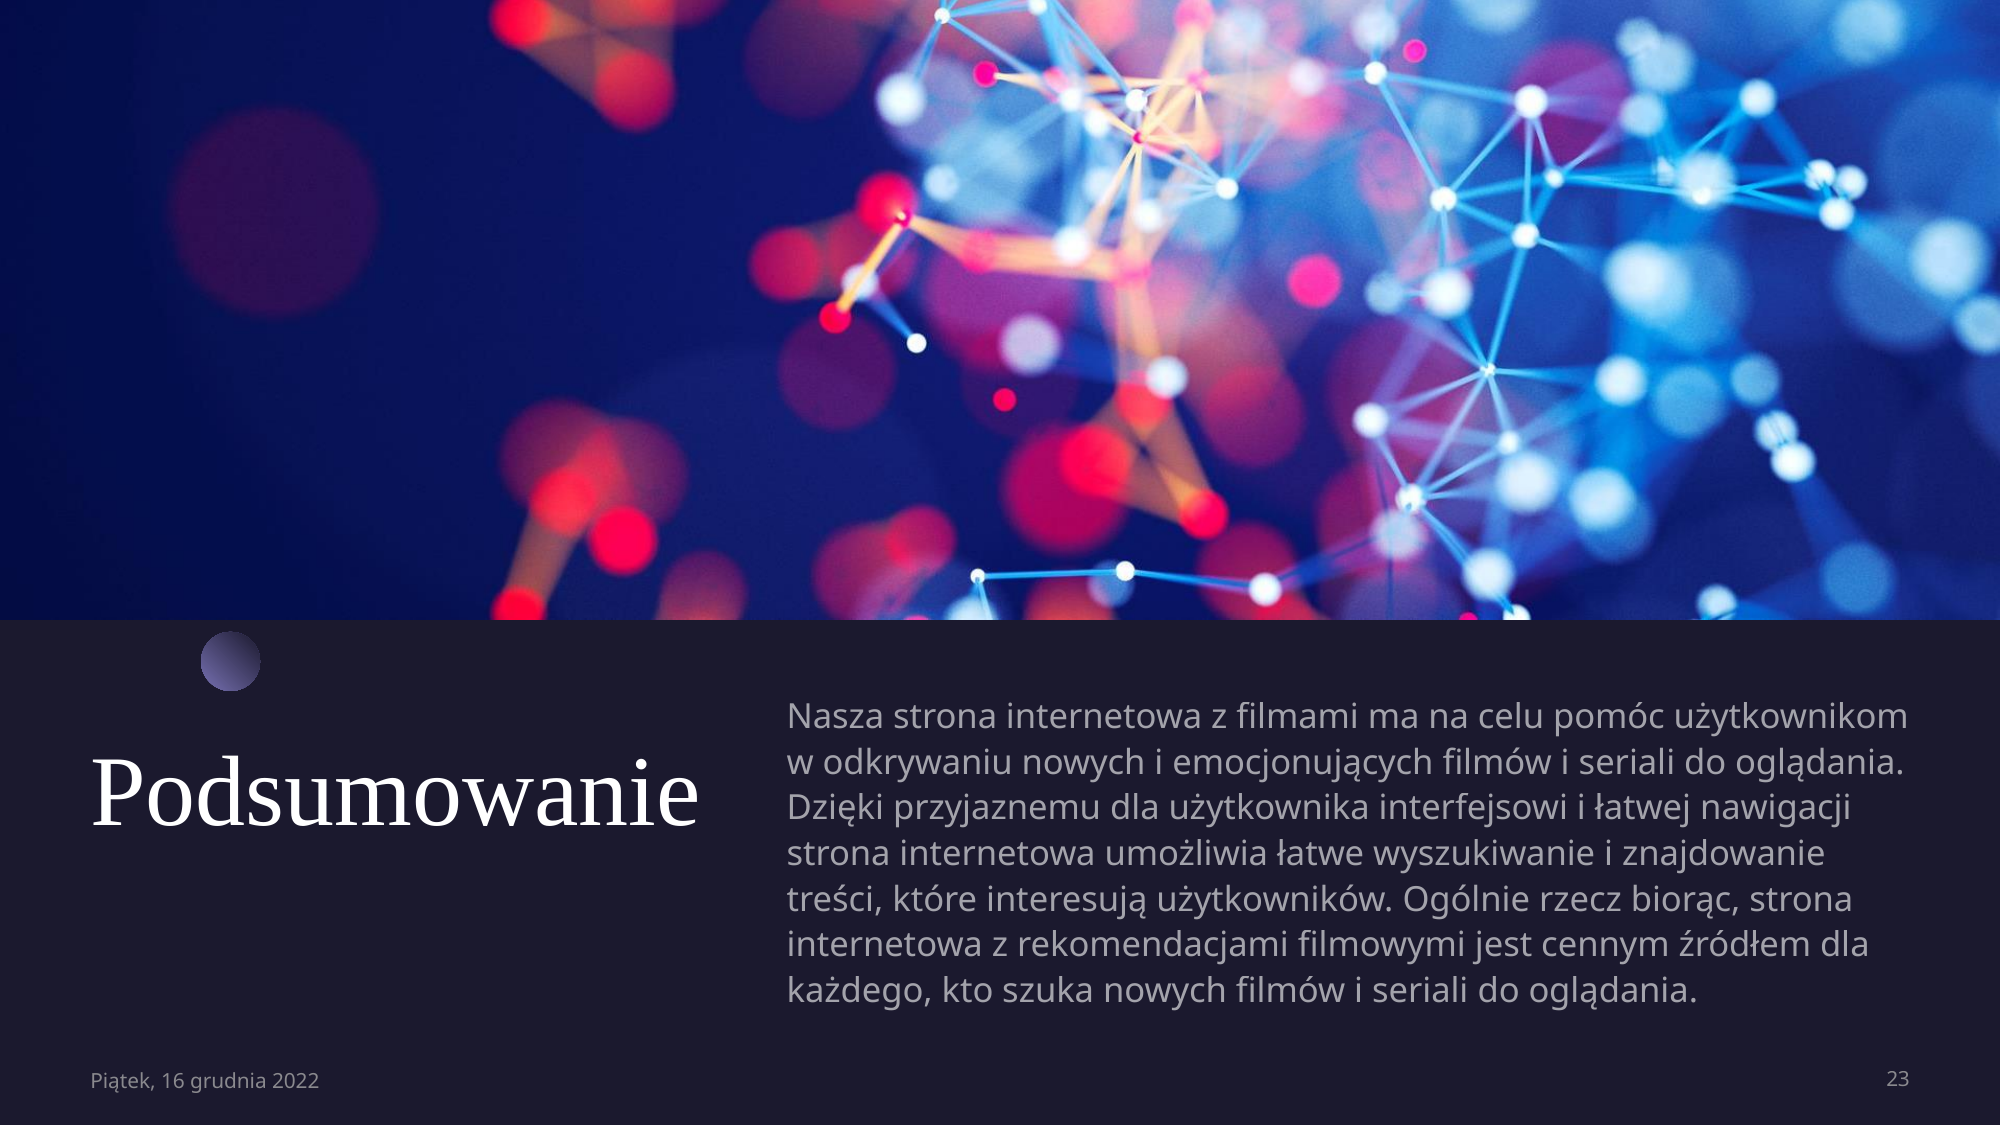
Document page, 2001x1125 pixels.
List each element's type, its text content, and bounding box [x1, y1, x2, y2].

list Nasza strona internetowa z filmami ma na celu pomóc użytkownikom w odkrywaniu nowych i emocjonujących filmów i seriali do oglądania. Dzięki przyjaznemu dla użytkownika interfejsowi i łatwej nawigacji strona internetowa umożliwia łatwe wyszukiwanie i znajdowanie treści, które interesują użytkowników. Ogólnie rzecz biorąc, strona internetowa z rekomendacjami filmowymi jest cennym źródłem dla każdego, kto szuka nowych filmów i seriali do oglądania. [786, 689, 1910, 1059]
slide_number Piątek, 16 grudnia 2022 [90, 1067, 522, 1093]
slide_number 23 [1632, 1067, 1910, 1093]
picture [0, 0, 2000, 620]
title Podsumowanie [90, 739, 786, 996]
